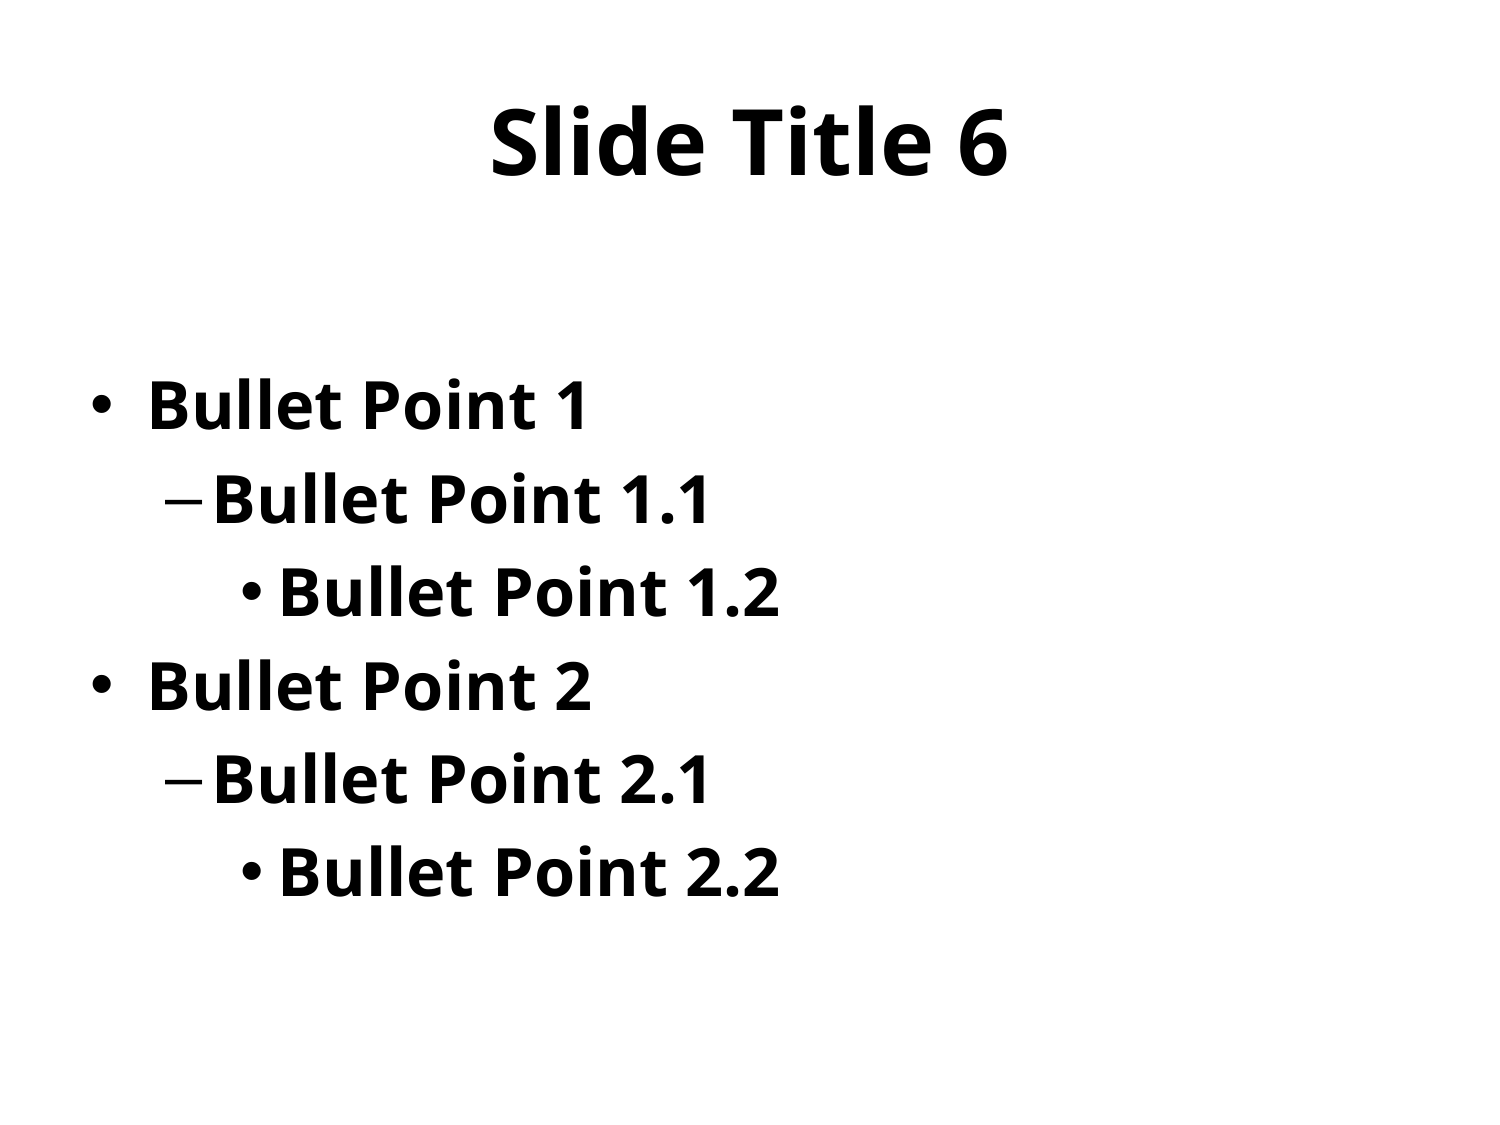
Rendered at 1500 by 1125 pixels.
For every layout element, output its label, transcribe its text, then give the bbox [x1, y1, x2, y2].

title Slide Title 6 [75, 45, 1425, 233]
list Bullet Point 1 Bullet Point 1.1 Bullet Point 1.2 Bullet Point 2 Bullet Point 2.1 Bullet Point 2.2 [75, 262, 1425, 1005]
